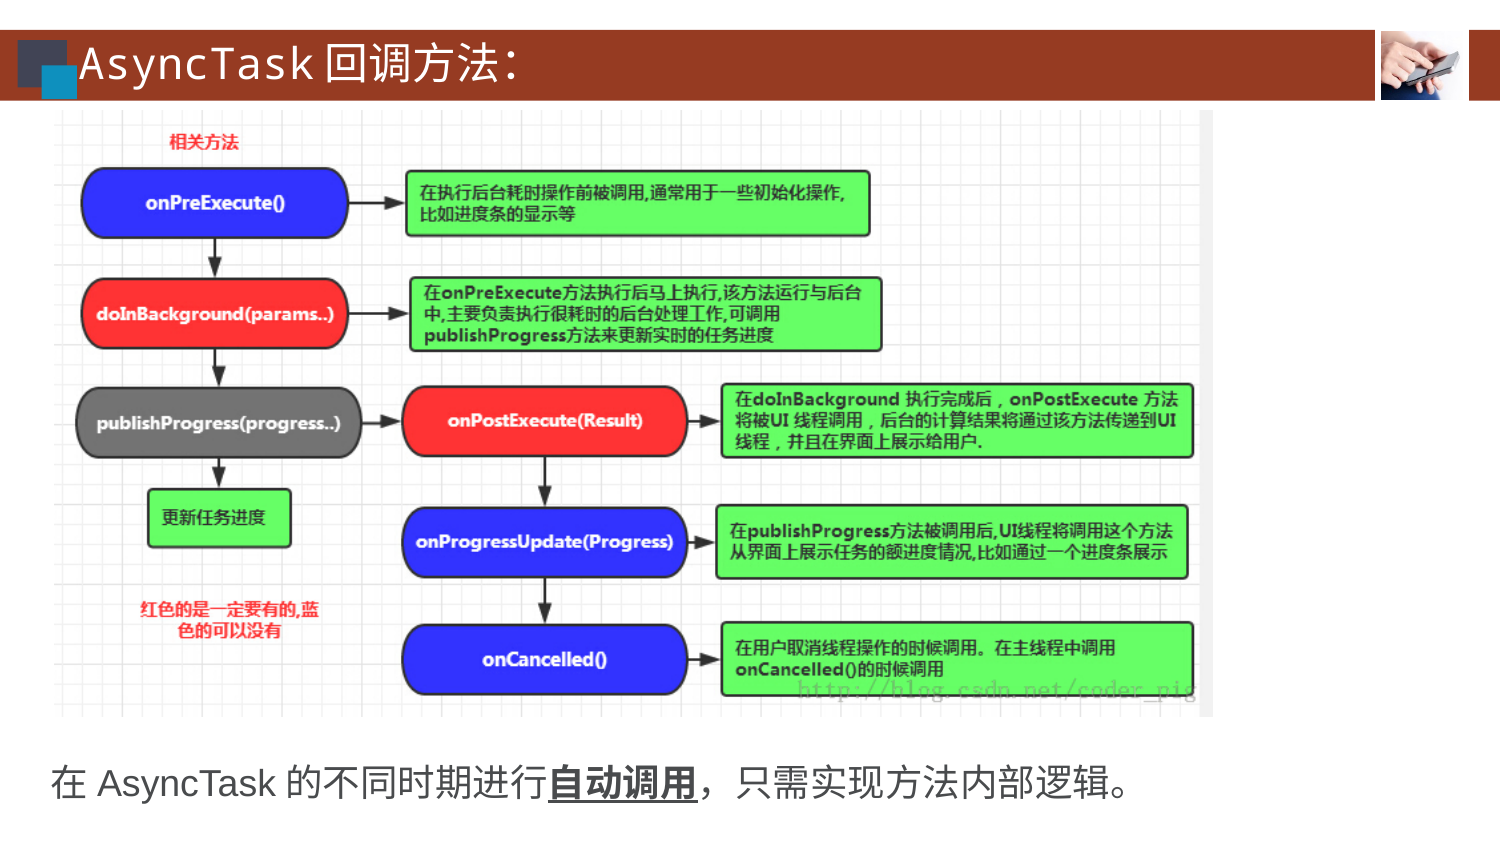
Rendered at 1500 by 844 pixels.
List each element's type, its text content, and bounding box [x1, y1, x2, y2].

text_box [17, 40, 77, 100]
text_box 在AsyncTask的不同时期进行自动调用，只需实现方法内部逻辑。 [35, 729, 1223, 812]
title AsyncTask回调方法： [63, 29, 1358, 101]
picture [54, 110, 1213, 717]
picture [1381, 31, 1463, 100]
